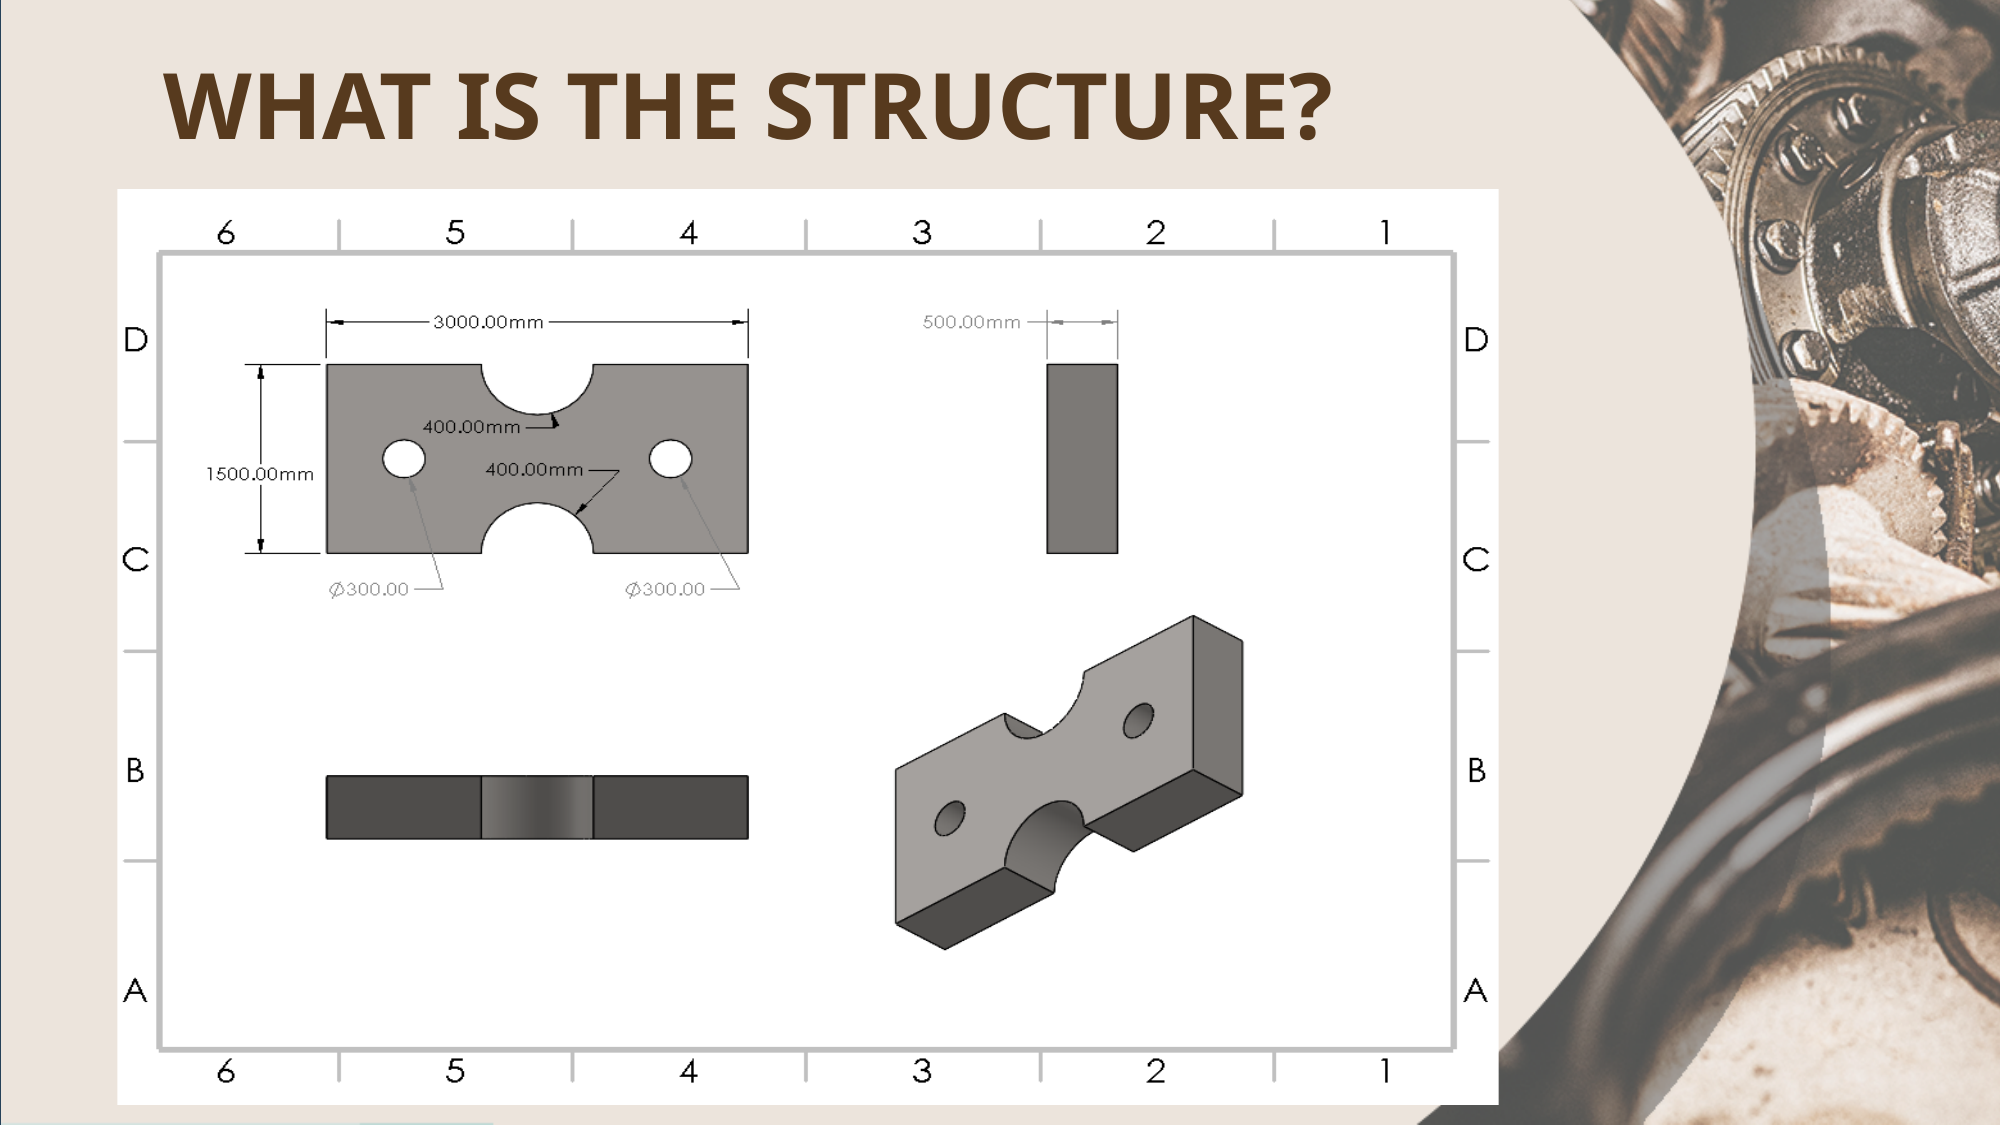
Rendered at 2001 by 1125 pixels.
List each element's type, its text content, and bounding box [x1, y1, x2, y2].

title WHAT IS THE STRUCTURE? [41, 1, 1457, 219]
picture [117, 189, 1499, 1105]
